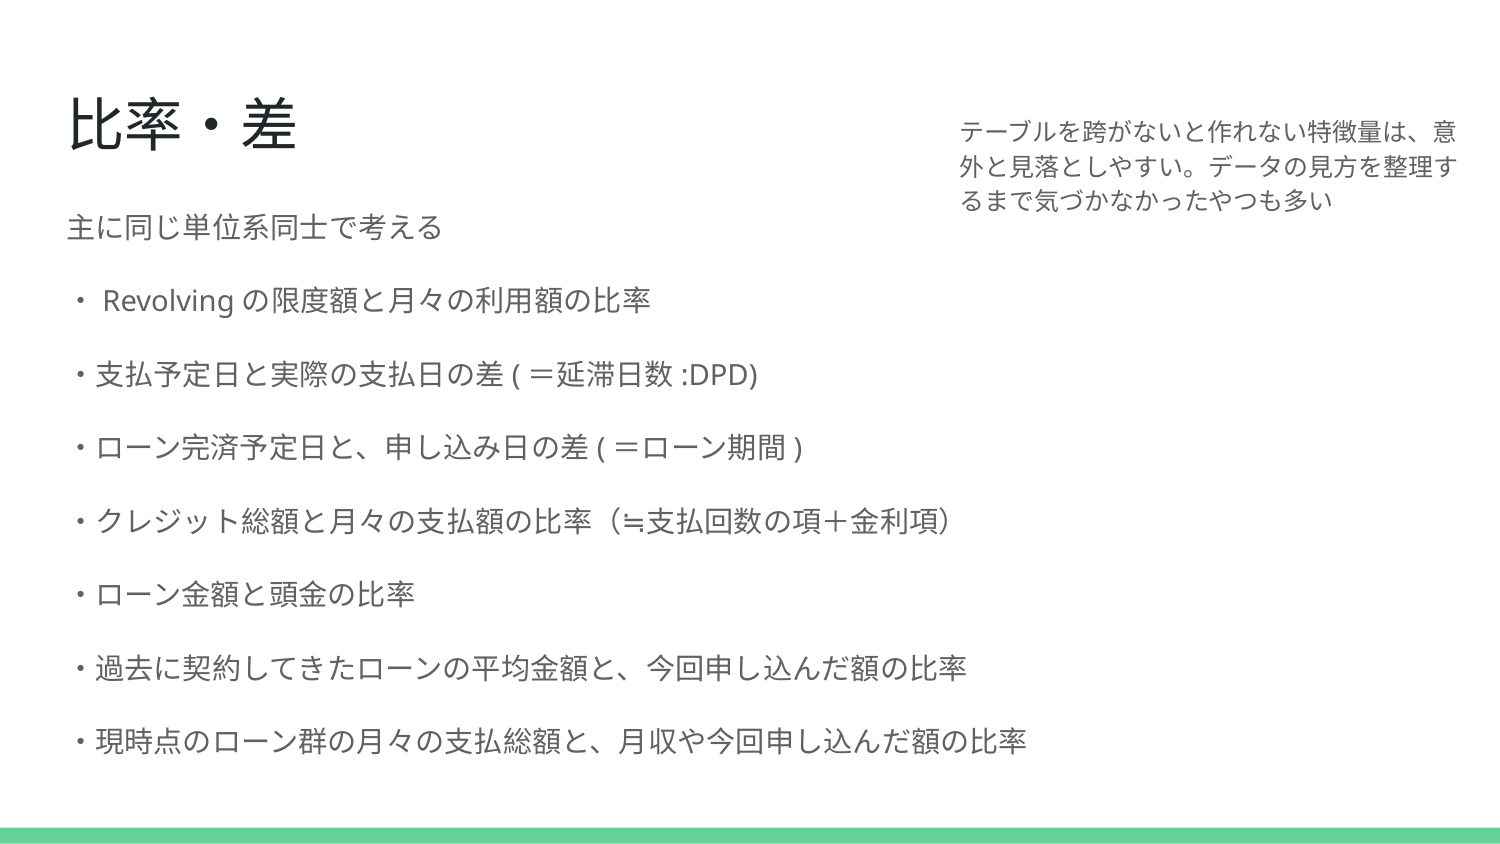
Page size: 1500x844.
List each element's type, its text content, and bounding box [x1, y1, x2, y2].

title 比率・差 [51, 72, 1449, 167]
list テーブルを跨がないと作れない特徴量は、意外と見落としやすい。データの見方を整理するまで気づかなかったやつも多い [944, 97, 1481, 236]
list 主に同じ単位系同士で考える ・Revolvingの限度額と月々の利用額の比率 ・支払予定日と実際の支払日の差(＝延滞日数:DPD) ・ローン完済予定日と、申し込み日の差(＝ローン期間) ・クレジット総額と月々の支払額の比率（≒支払回数の項＋金利項） ・ローン金額と頭金の比率 ・過去に契約してきたローンの平均金額と、今回申し込んだ額の比率 ・現時点のローン群の月々の支払総額と、月収や今回申し込んだ額の比率 ・遅延した支払分としなかった支払分の金額比 [51, 189, 1449, 844]
